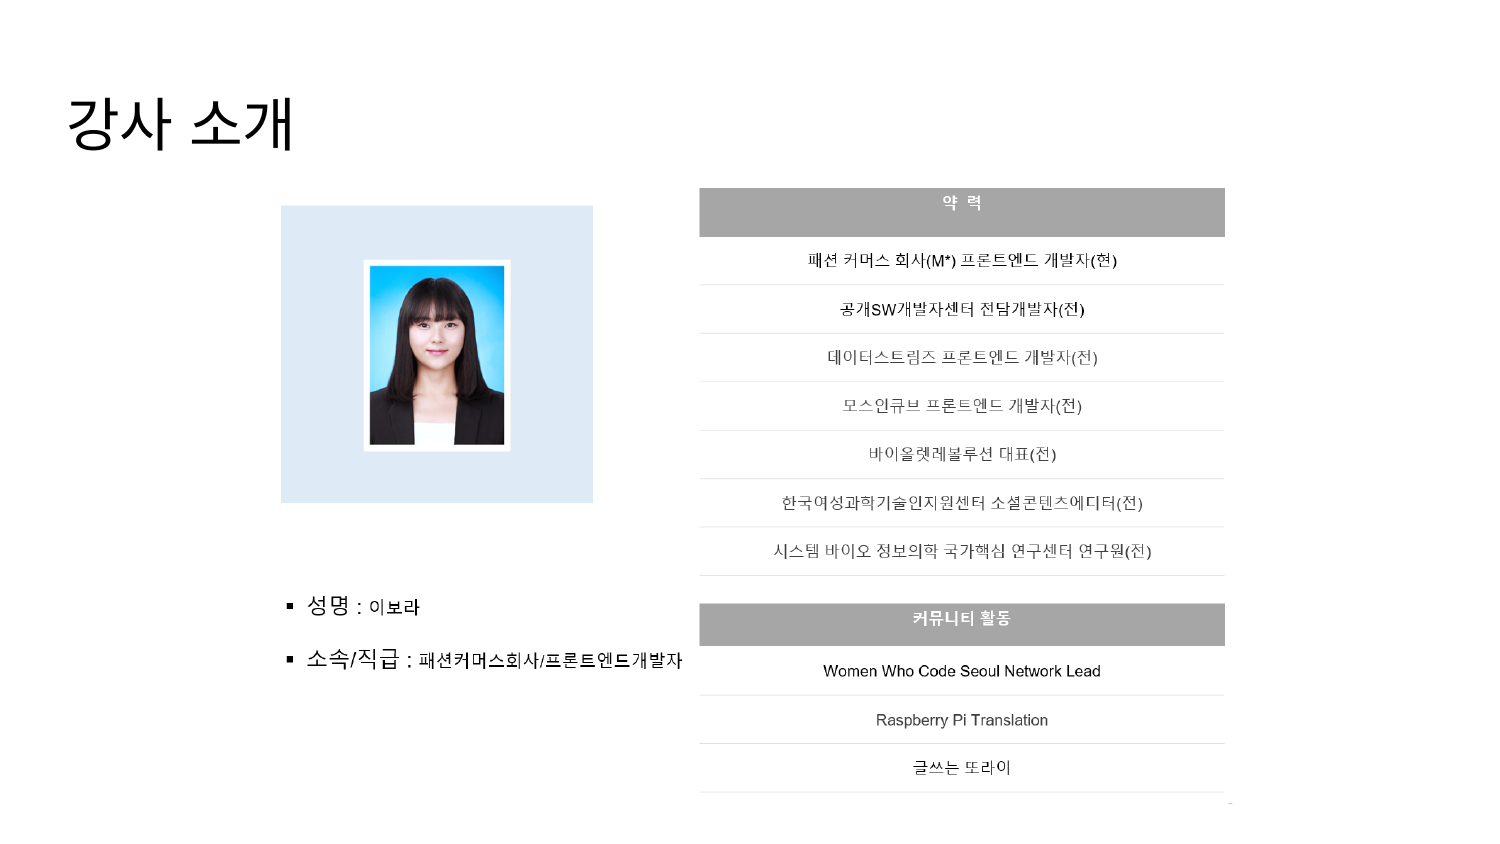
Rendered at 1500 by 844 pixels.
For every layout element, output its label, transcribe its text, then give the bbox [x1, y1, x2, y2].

picture [266, 176, 1234, 804]
title 강사 소개 [51, 72, 1449, 167]
